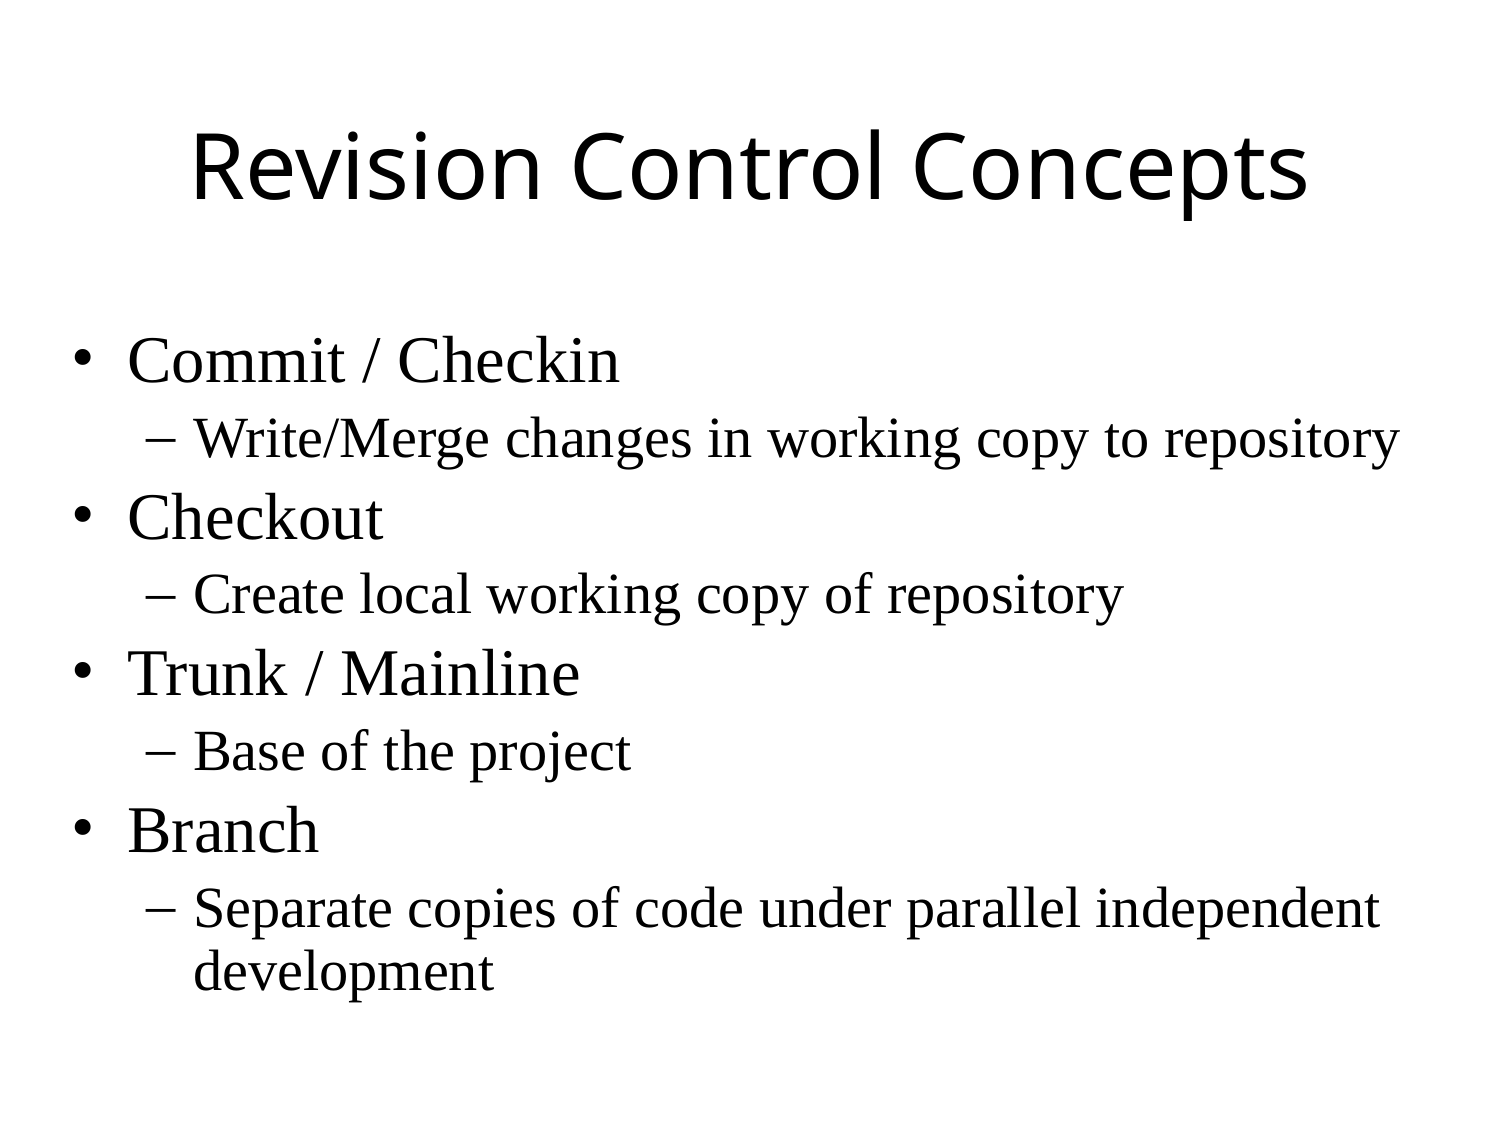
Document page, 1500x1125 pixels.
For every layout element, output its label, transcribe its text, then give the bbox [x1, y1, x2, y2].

list Commit / Checkin Write/Merge changes in working copy to repository Checkout Create local working copy of repository Trunk / Mainline Base of the project Branch Separate copies of code under parallel independent development [56, 317, 1444, 1067]
title Revision Control Concepts [112, 99, 1388, 288]
